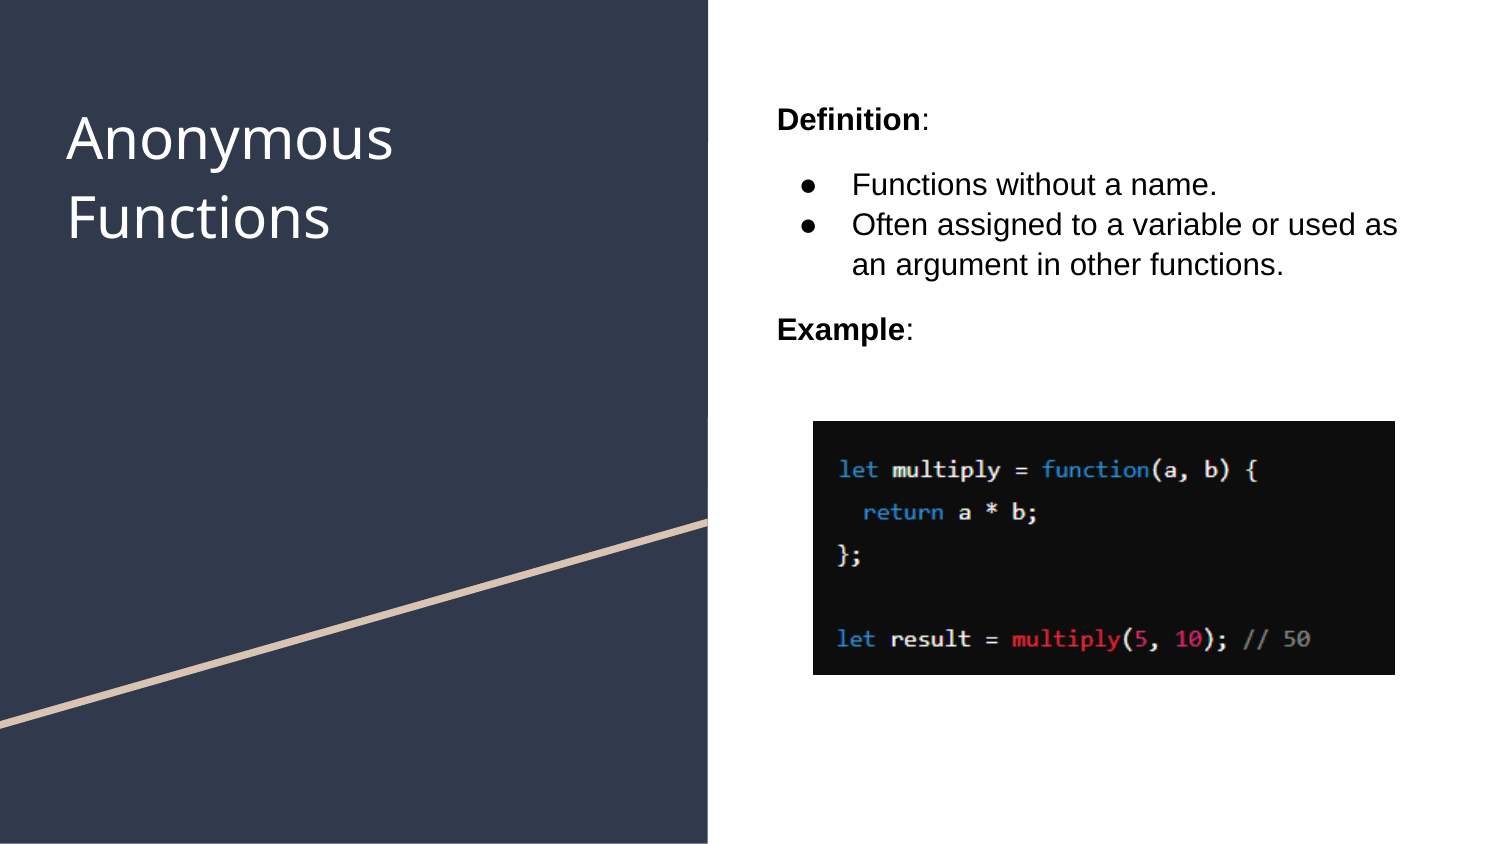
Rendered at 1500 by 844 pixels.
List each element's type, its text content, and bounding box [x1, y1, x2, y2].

list Definition: Functions without a name. Often assigned to a variable or used as an argument in other functions. Example: [761, 82, 1446, 755]
title Anonymous Functions [51, 82, 660, 494]
picture [812, 421, 1395, 676]
